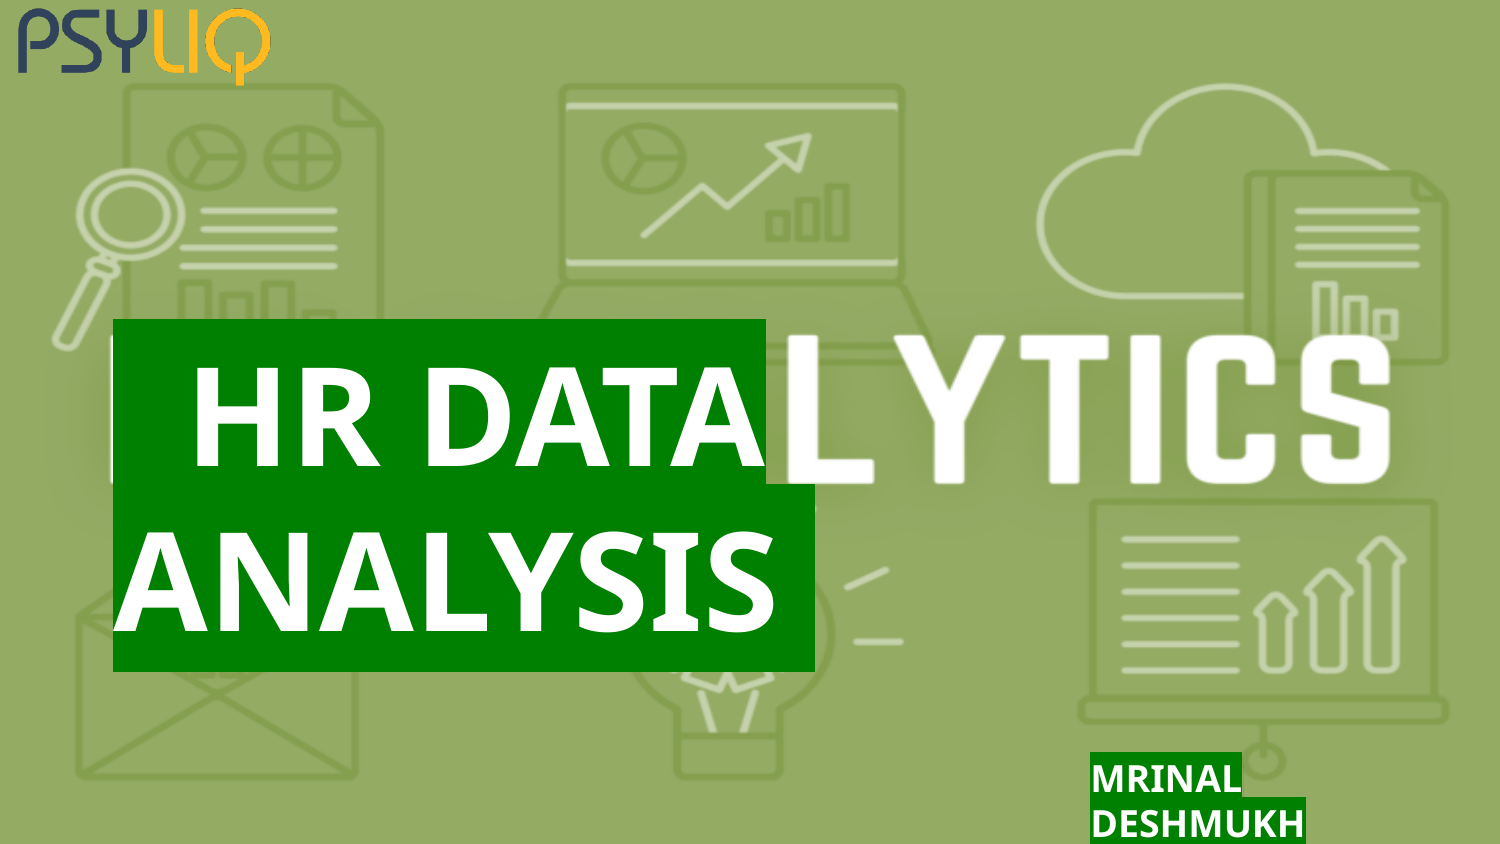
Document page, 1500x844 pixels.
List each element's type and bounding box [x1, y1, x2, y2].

list [0, 0, 1500, 844]
picture [0, 0, 275, 90]
